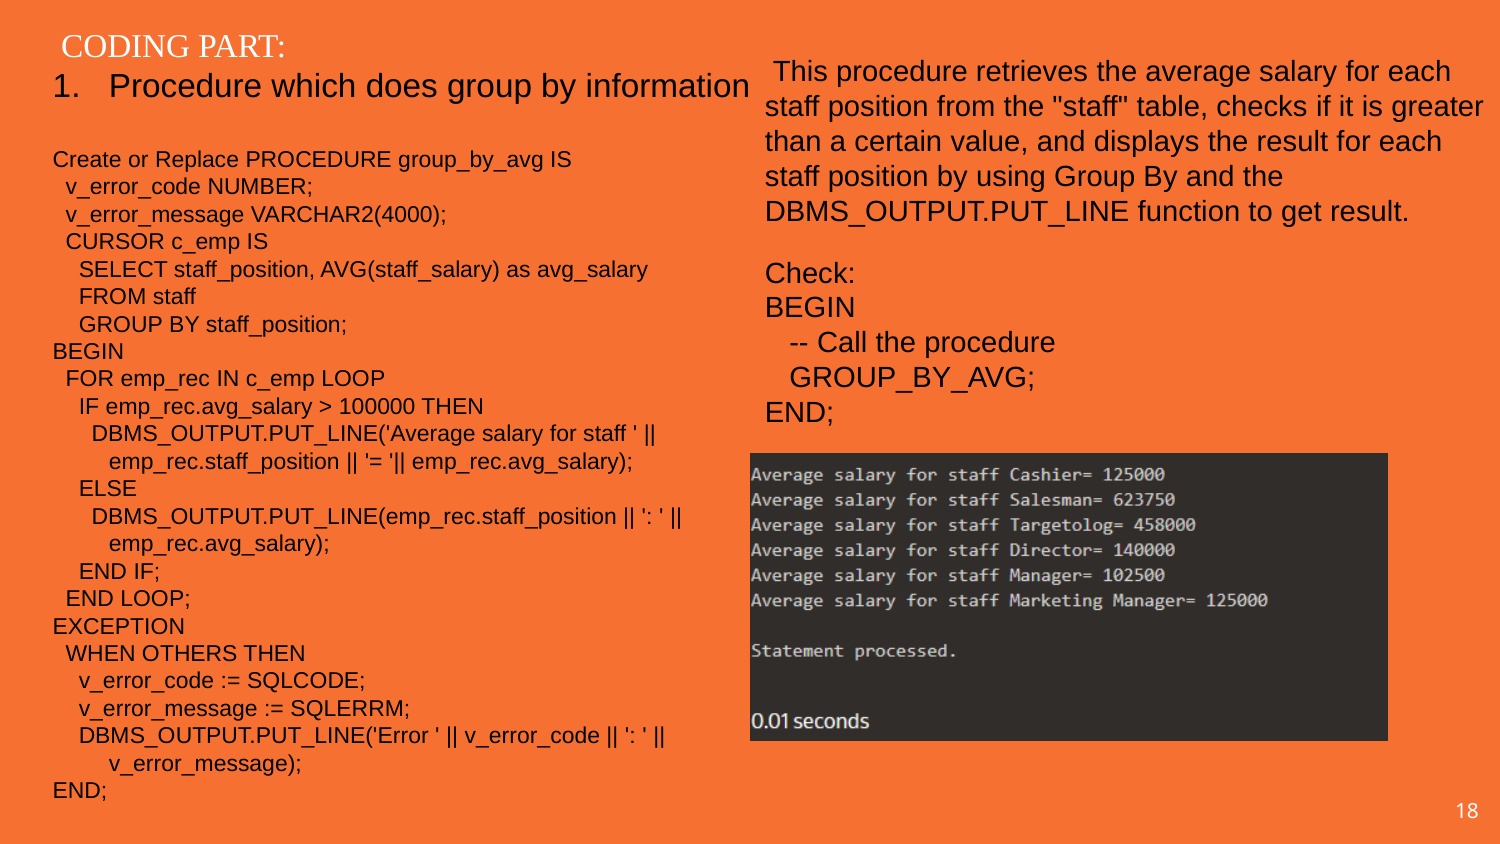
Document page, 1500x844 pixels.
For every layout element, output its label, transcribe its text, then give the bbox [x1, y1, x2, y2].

text_box This procedure retrieves the average salary for each staff position from the "staff" table, checks if it is greater than a certain value, and displays the result for each staff position by using Group By and the DBMS_OUTPUT.PUT_LINE function to get result. [749, 44, 1500, 235]
text_box Check: BEGIN -- Call the procedure GROUP_BY_AVG; END; [749, 246, 1500, 437]
picture [750, 453, 1388, 741]
slide_number 18 [1403, 779, 1494, 844]
text_box CODING PART: Procedure which does group by information Create or Replace PROCEDURE group_by_avg IS v_error_code NUMBER; v_error_message VARCHAR2(4000); CURSOR c_emp IS SELECT staff_position, AVG(staff_salary) as avg_salary FROM staff GROUP BY staff_position; BEGIN FOR emp_rec IN c_emp LOOP IF emp_rec.avg_salary > 100000 THEN DBMS_OUTPUT.PUT_LINE('Average salary for staff ' || emp_rec.staff_position || '= '|| emp_rec.avg_salary); ELSE DBMS_OUTPUT.PUT_LINE(emp_rec.staff_position || ': ' || emp_rec.avg_salary); END IF; END LOOP; EXCEPTION WHEN OTHERS THEN v_error_code := SQLCODE; v_error_message := SQLERRM; DBMS_OUTPUT.PUT_LINE('Error ' || v_error_code || ': ' || v_error_message); END; [37, 17, 829, 844]
